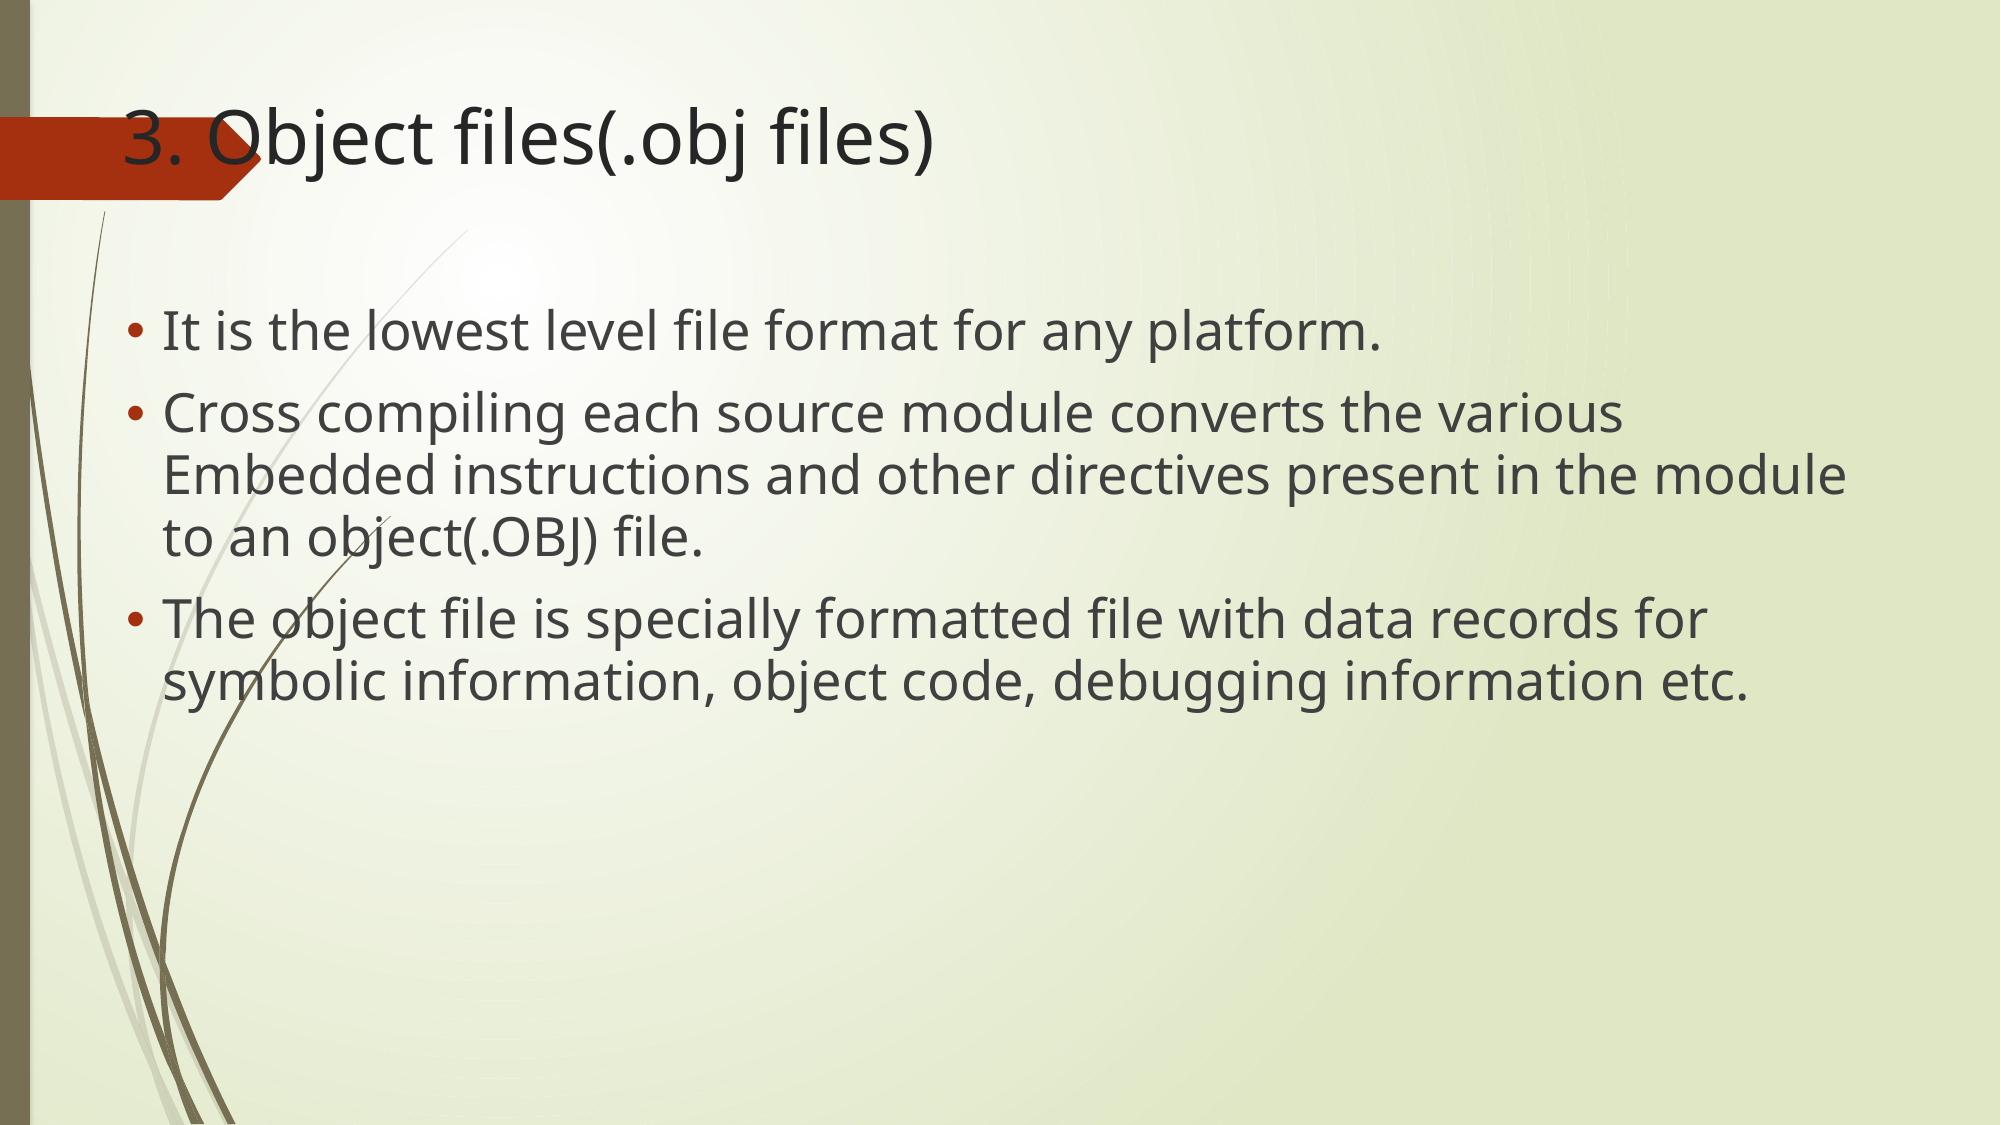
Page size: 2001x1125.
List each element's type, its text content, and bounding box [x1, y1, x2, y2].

list It is the lowest level file format for any platform. Cross compiling each source module converts the various Embedded instructions and other directives present in the module to an object(.OBJ) file. The object file is specially formatted file with data records for symbolic information, object code, debugging information etc. [111, 293, 1876, 911]
title 3. Object files(.obj files) [107, 81, 1876, 241]
